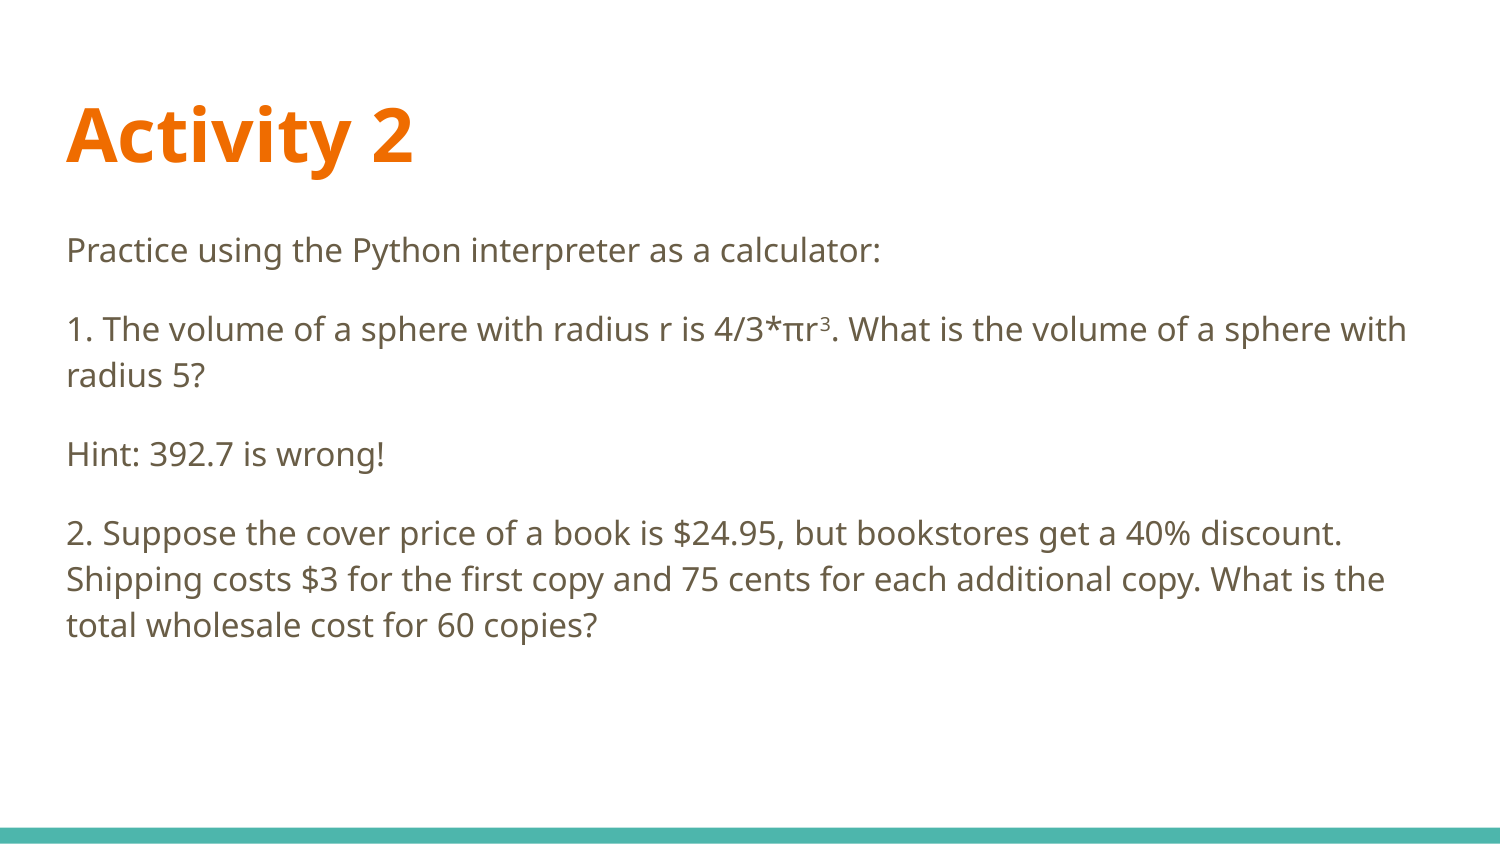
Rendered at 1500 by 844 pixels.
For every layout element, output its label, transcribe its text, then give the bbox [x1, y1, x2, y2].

list Practice using the Python interpreter as a calculator: 1. The volume of a sphere with radius r is 4/3*πr3. What is the volume of a sphere with radius 5? Hint: 392.7 is wrong! 2. Suppose the cover price of a book is $24.95, but bookstores get a 40% discount. Shipping costs $3 for the first copy and 75 cents for each additional copy. What is the total wholesale cost for 60 copies? [51, 207, 1449, 750]
title Activity 2 [51, 72, 1449, 189]
